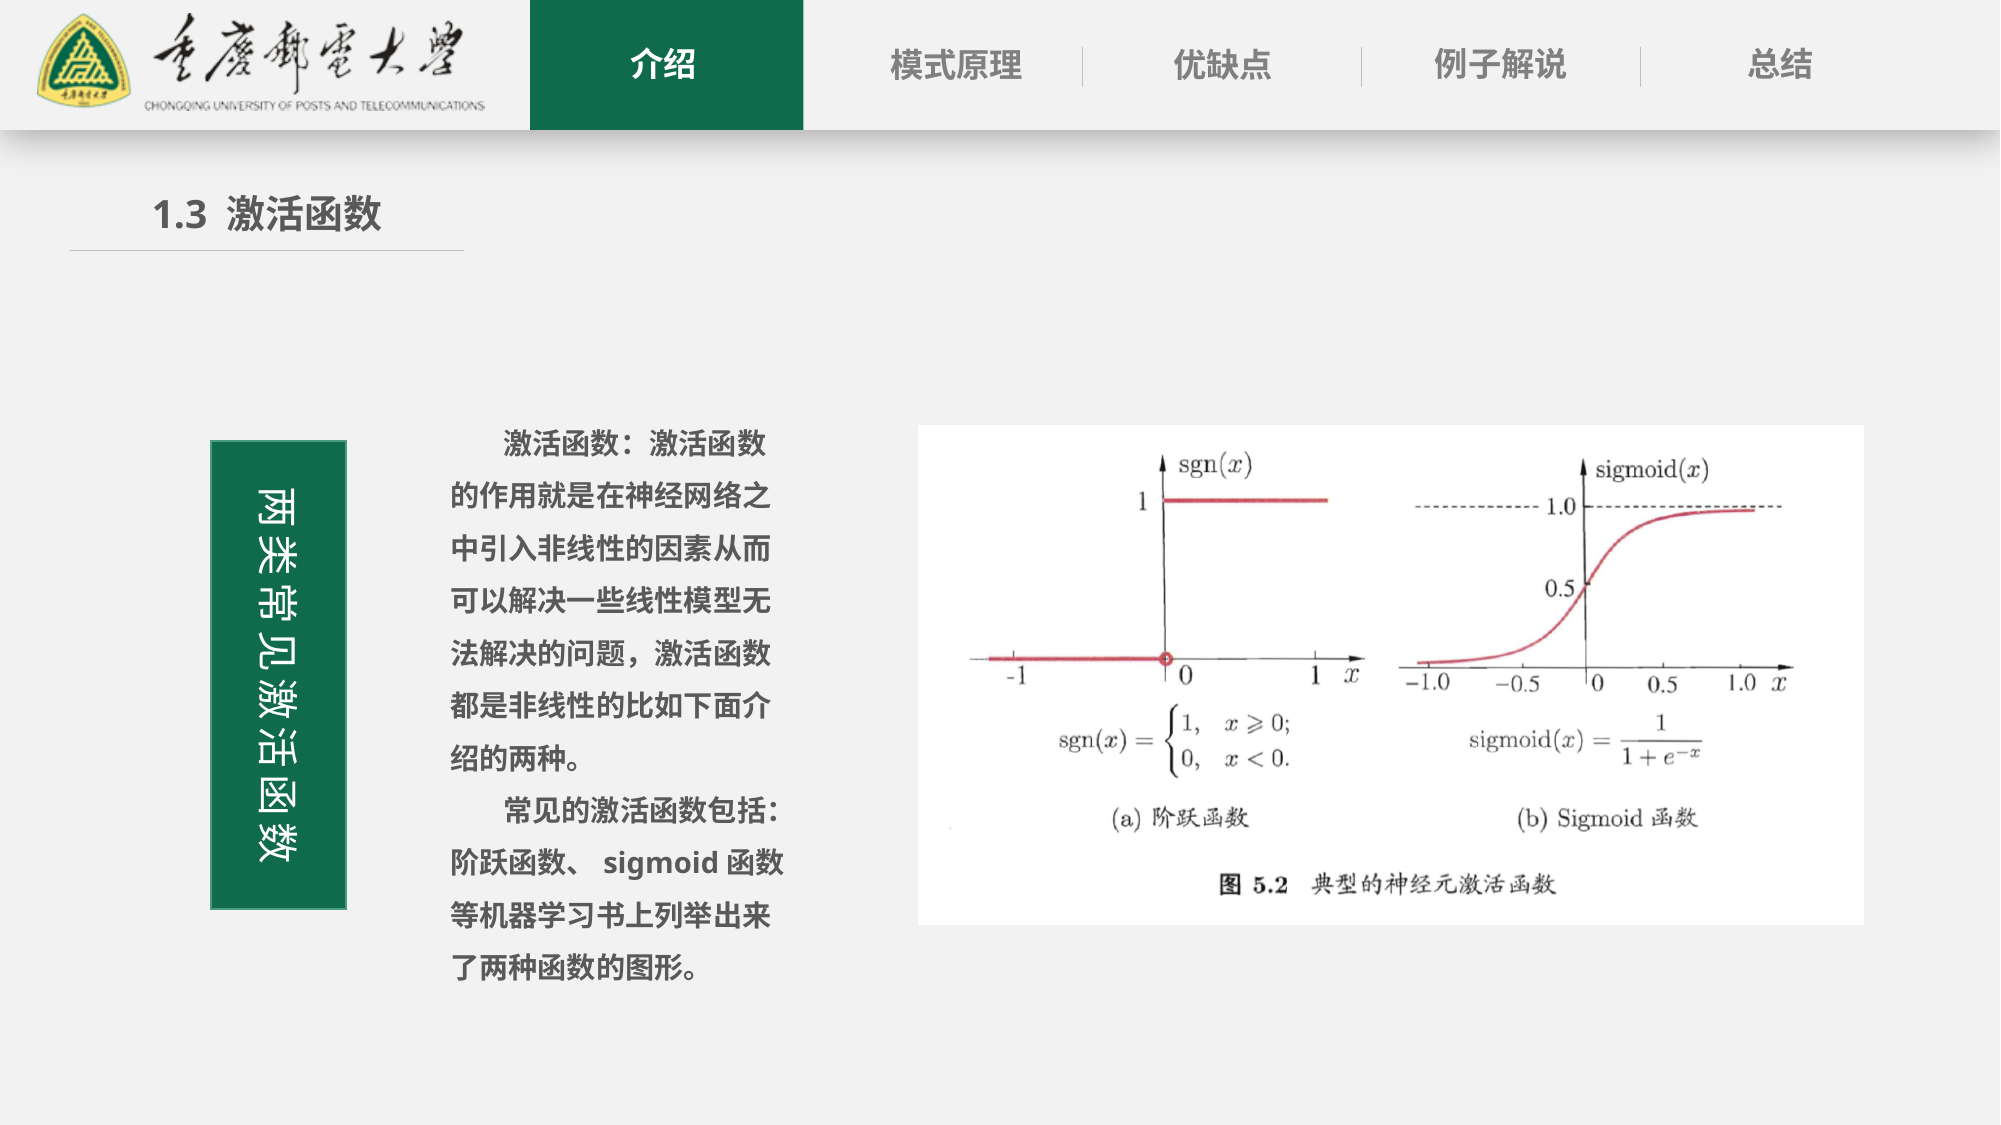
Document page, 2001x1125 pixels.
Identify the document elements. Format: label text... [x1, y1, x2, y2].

text_box 优缺点 [1113, 36, 1334, 93]
text_box 两类常见激活函数 [210, 440, 347, 910]
text_box 介绍 [553, 35, 775, 91]
text_box [529, 0, 804, 131]
text_box 1.3 激活函数 [133, 181, 400, 245]
text_box 例子解说 [1391, 35, 1612, 91]
text_box 激活函数：激活函数的作用就是在神经网络之中引入非线性的因素从而可以解决一些线性模型无法解决的问题，激活函数都是非线性的比如下面介绍的两种。 常见的激活函数包括：阶跃函数、sigmoid函数等机器学习书上列举出来了两种函数的图形。 [435, 400, 804, 1037]
text_box 总结 [1670, 35, 1891, 91]
text_box 模式原理 [846, 36, 1067, 93]
picture [918, 425, 1864, 925]
text_box [0, 0, 529, 131]
picture [37, 13, 485, 111]
text_box [804, 0, 2000, 131]
